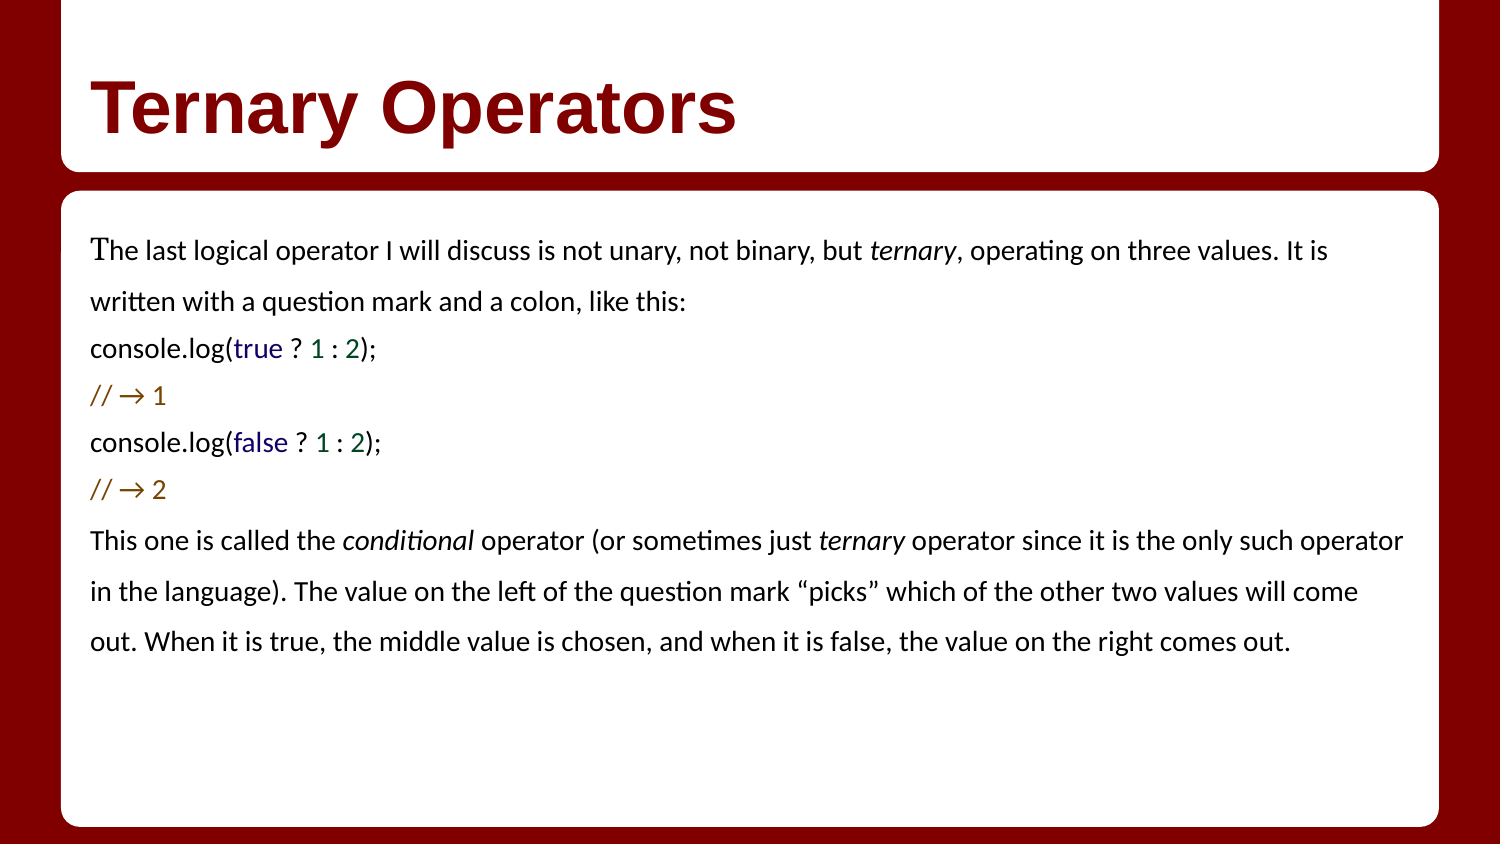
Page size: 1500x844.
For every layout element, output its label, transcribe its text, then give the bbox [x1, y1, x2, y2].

list The last logical operator I will discuss is not unary, not binary, but ternary, operating on three values. It is written with a question mark and a colon, like this: console.log(true ? 1 : 2); // → 1 console.log(false ? 1 : 2); // → 2 This one is called the conditional operator (or sometimes just ternary operator since it is the only such operator in the language). The value on the left of the question mark “picks” which of the other two values will come out. When it is true, the middle value is chosen, and when it is false, the value on the right comes out. [75, 196, 1425, 808]
title Ternary Operators [75, 22, 1425, 164]
